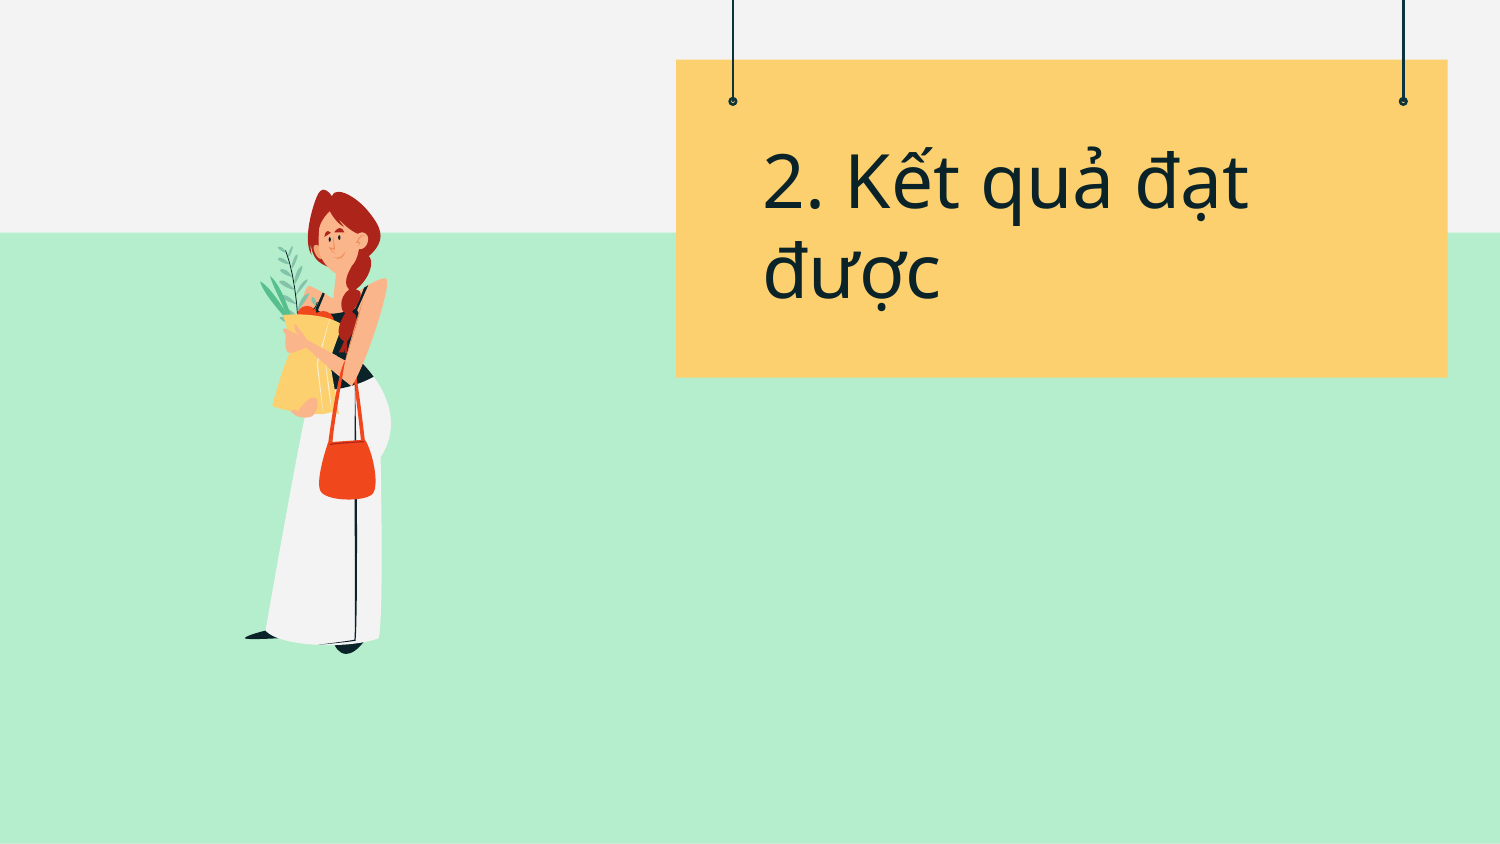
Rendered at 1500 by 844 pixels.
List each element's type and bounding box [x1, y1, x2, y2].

text_box [243, 189, 414, 655]
text_box [675, 0, 1448, 378]
